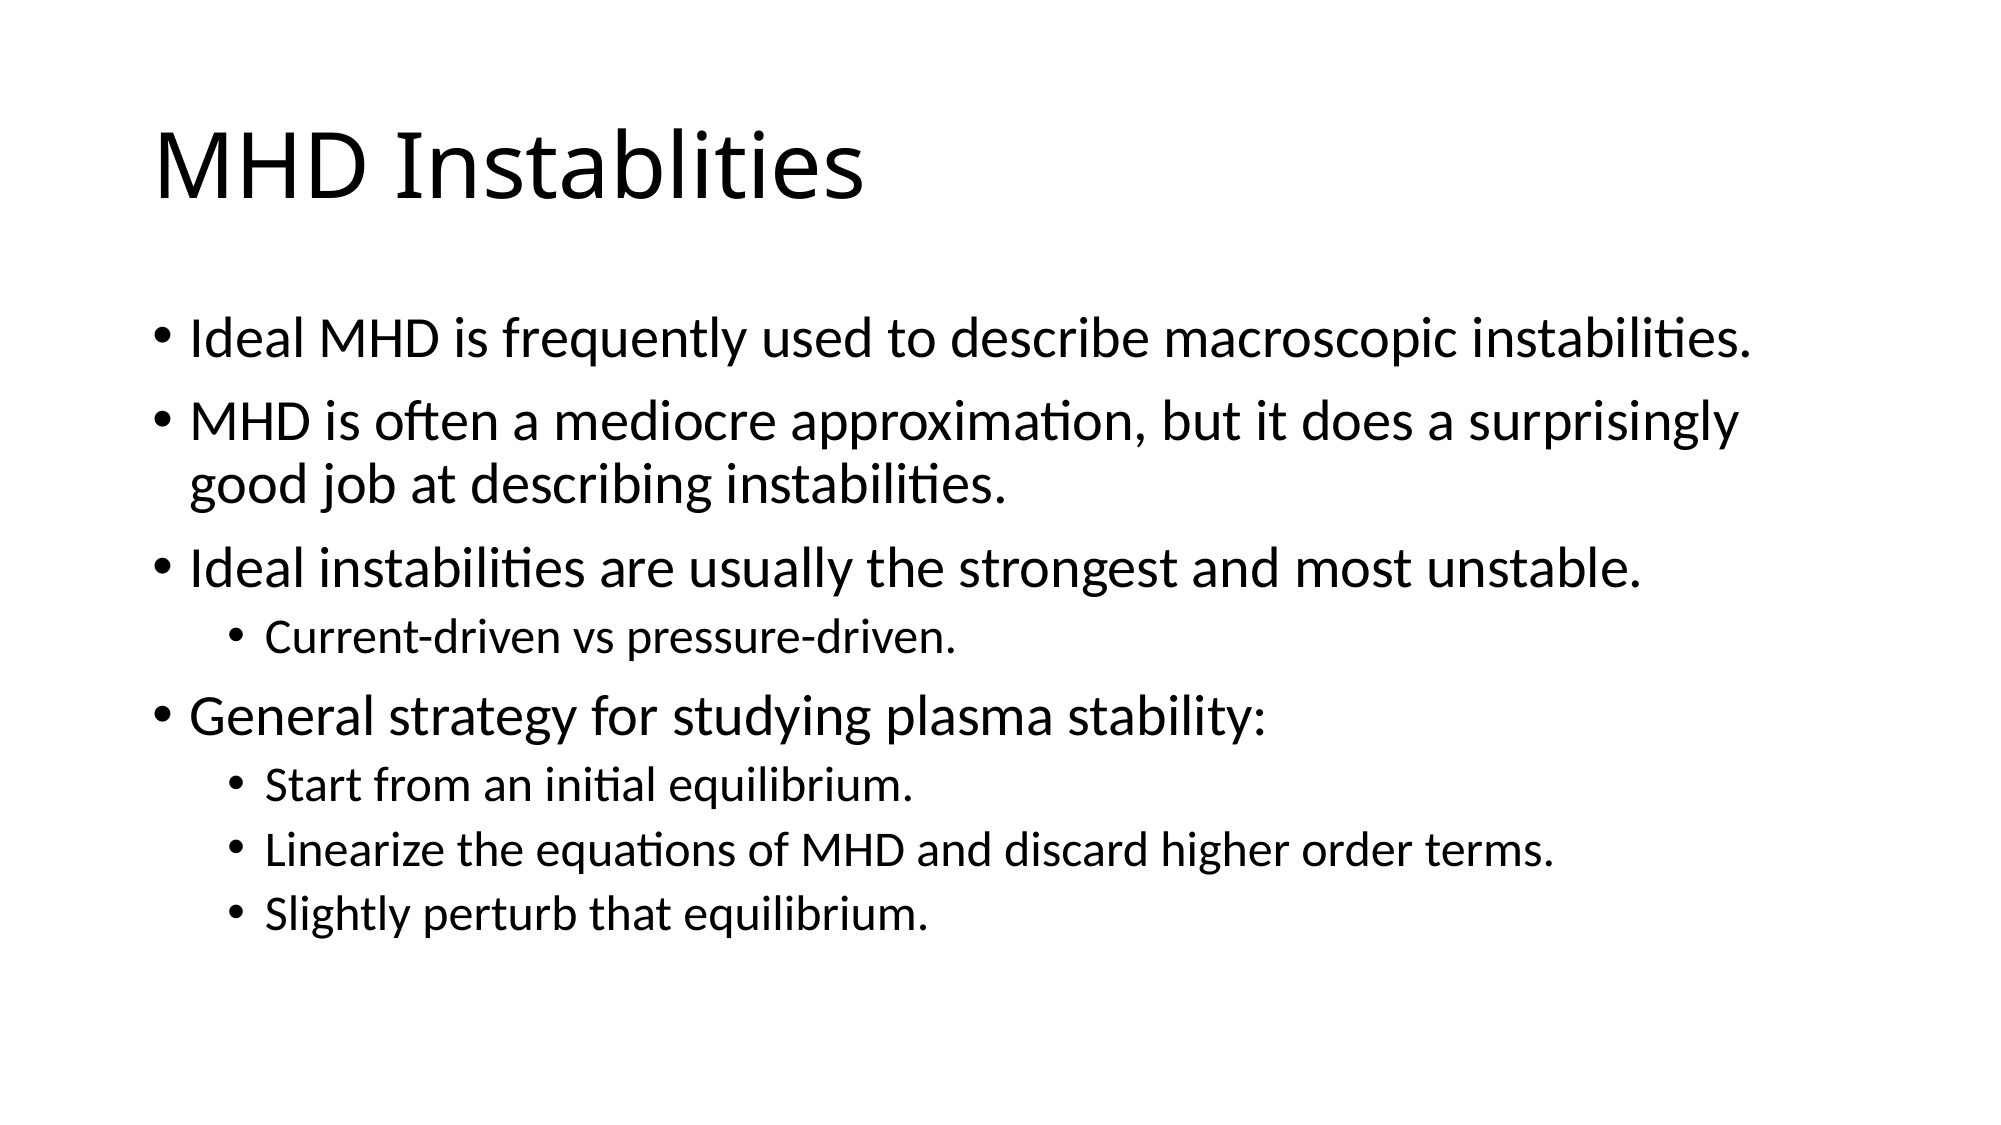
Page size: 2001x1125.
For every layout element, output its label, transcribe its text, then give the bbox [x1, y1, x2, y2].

list Ideal MHD is frequently used to describe macroscopic instabilities. MHD is often a mediocre approximation, but it does a surprisingly good job at describing instabilities. Ideal instabilities are usually the strongest and most unstable. Current-driven vs pressure-driven. General strategy for studying plasma stability: Start from an initial equilibrium. Linearize the equations of MHD and discard higher order terms. Slightly perturb that equilibrium. [137, 299, 1863, 1014]
title MHD Instablities [137, 59, 1863, 278]
